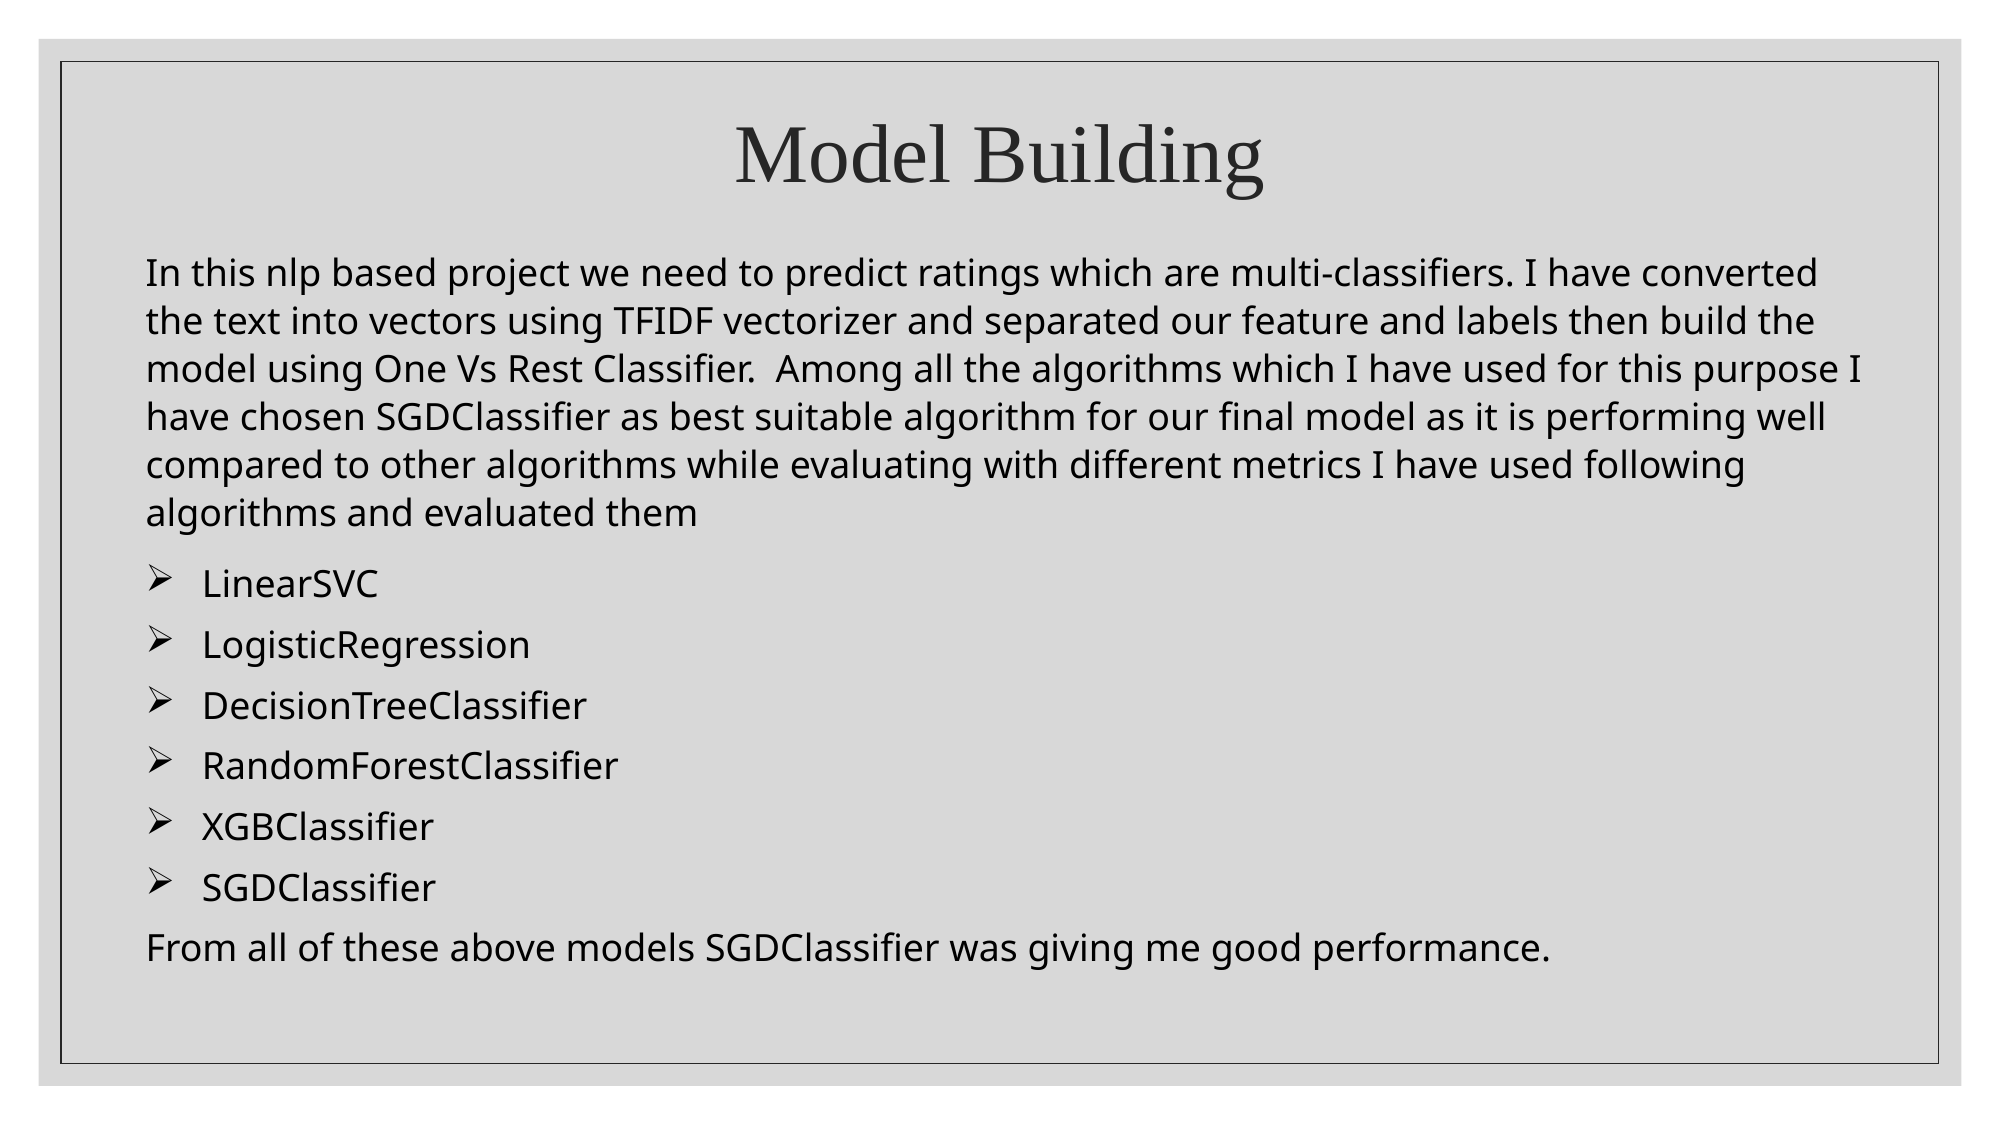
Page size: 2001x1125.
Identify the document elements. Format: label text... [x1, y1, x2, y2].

text_box In this nlp based project we need to predict ratings which are multi-classifiers. I have converted the text into vectors using TFIDF vectorizer and separated our feature and labels then build the model using One Vs Rest Classifier. Among all the algorithms which I have used for this purpose I have chosen SGDClassifier as best suitable algorithm for our final model as it is performing well compared to other algorithms while evaluating with different metrics I have used following algorithms and evaluated them LinearSVC LogisticRegression DecisionTreeClassifier RandomForestClassifier XGBClassifier SGDClassifier From all of these above models SGDClassifier was giving me good performance. [130, 238, 1890, 977]
title Model Building [174, 73, 1825, 238]
